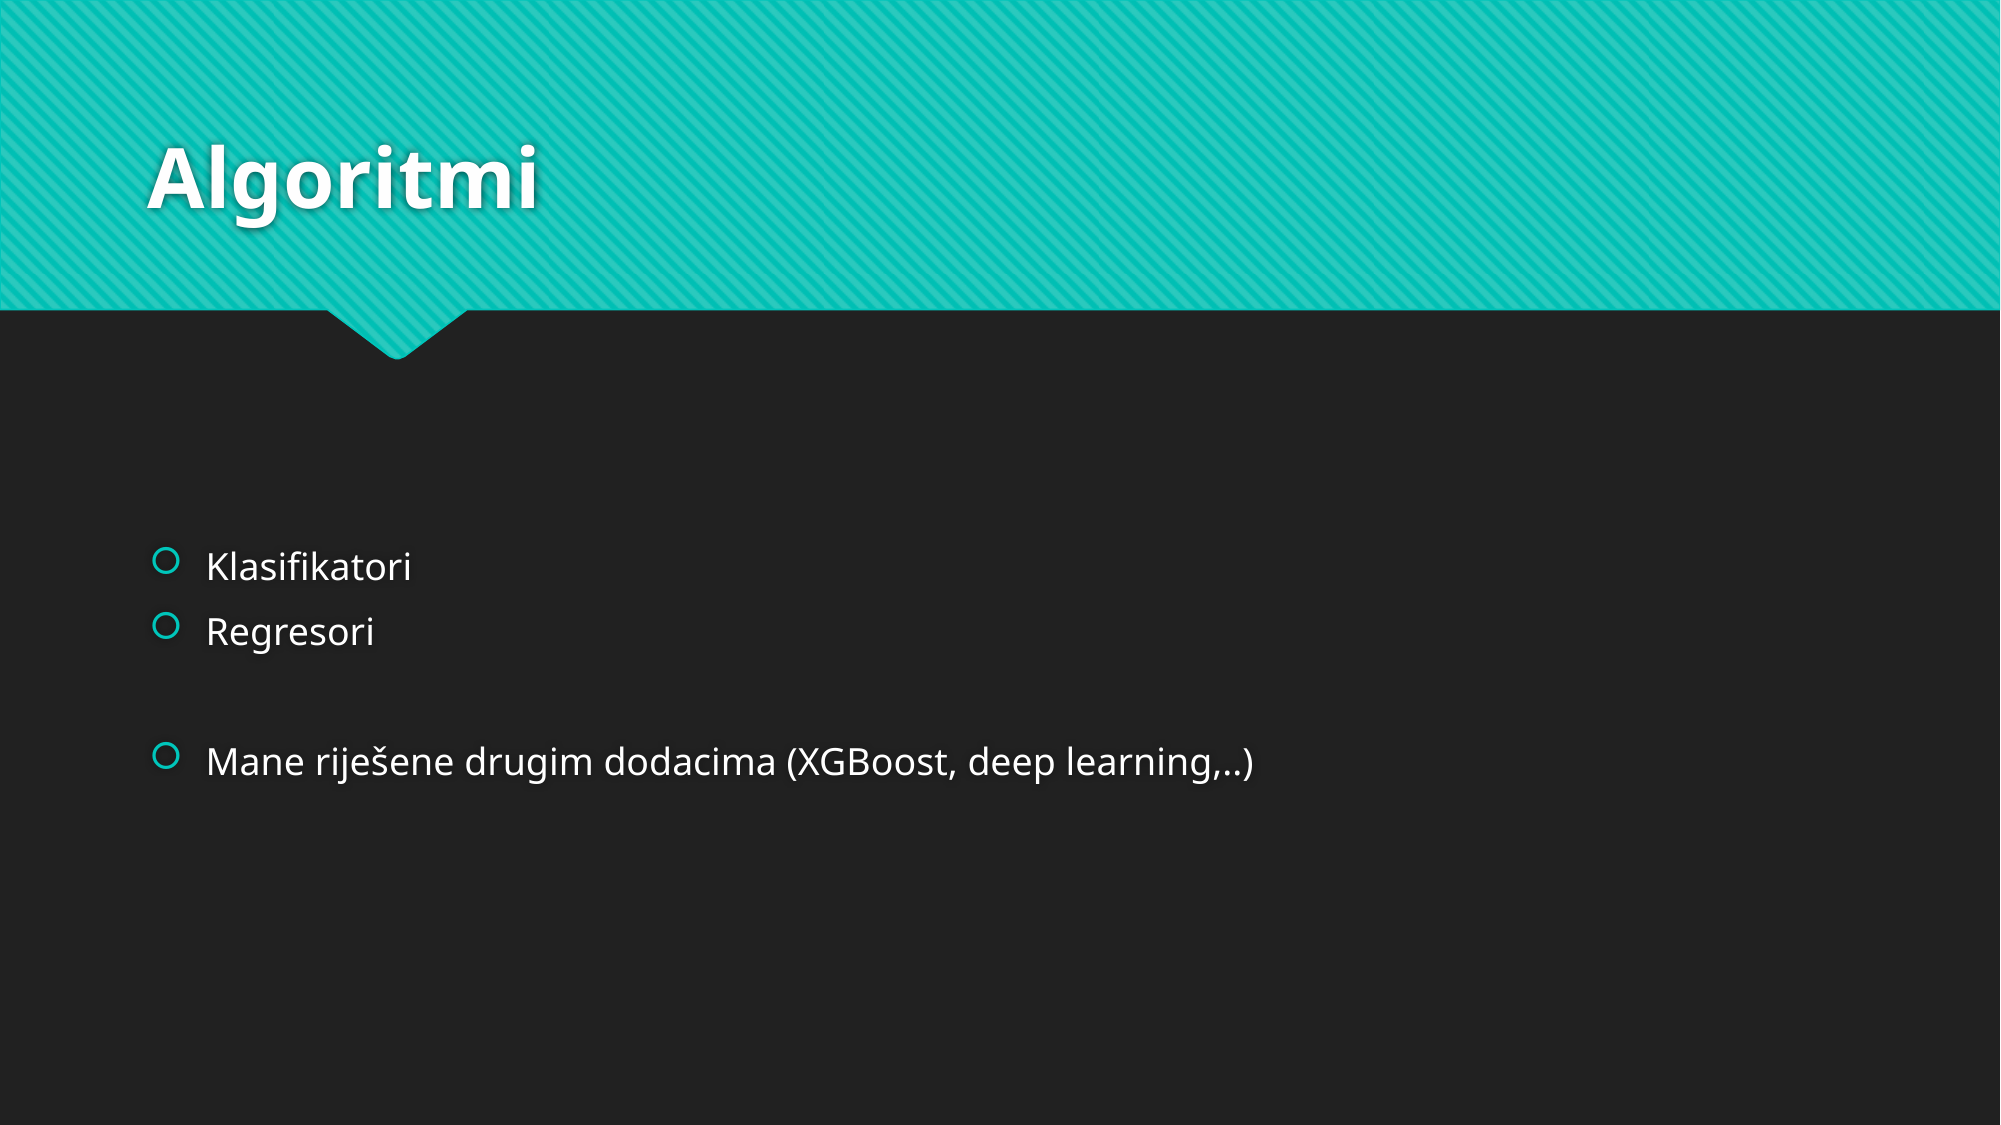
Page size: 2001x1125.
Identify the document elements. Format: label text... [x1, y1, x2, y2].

list Klasifikatori Regresori Mane riješene drugim dodacima (XGBoost, deep learning,..) [134, 364, 1866, 962]
title Algoritmi [132, 73, 1868, 233]
